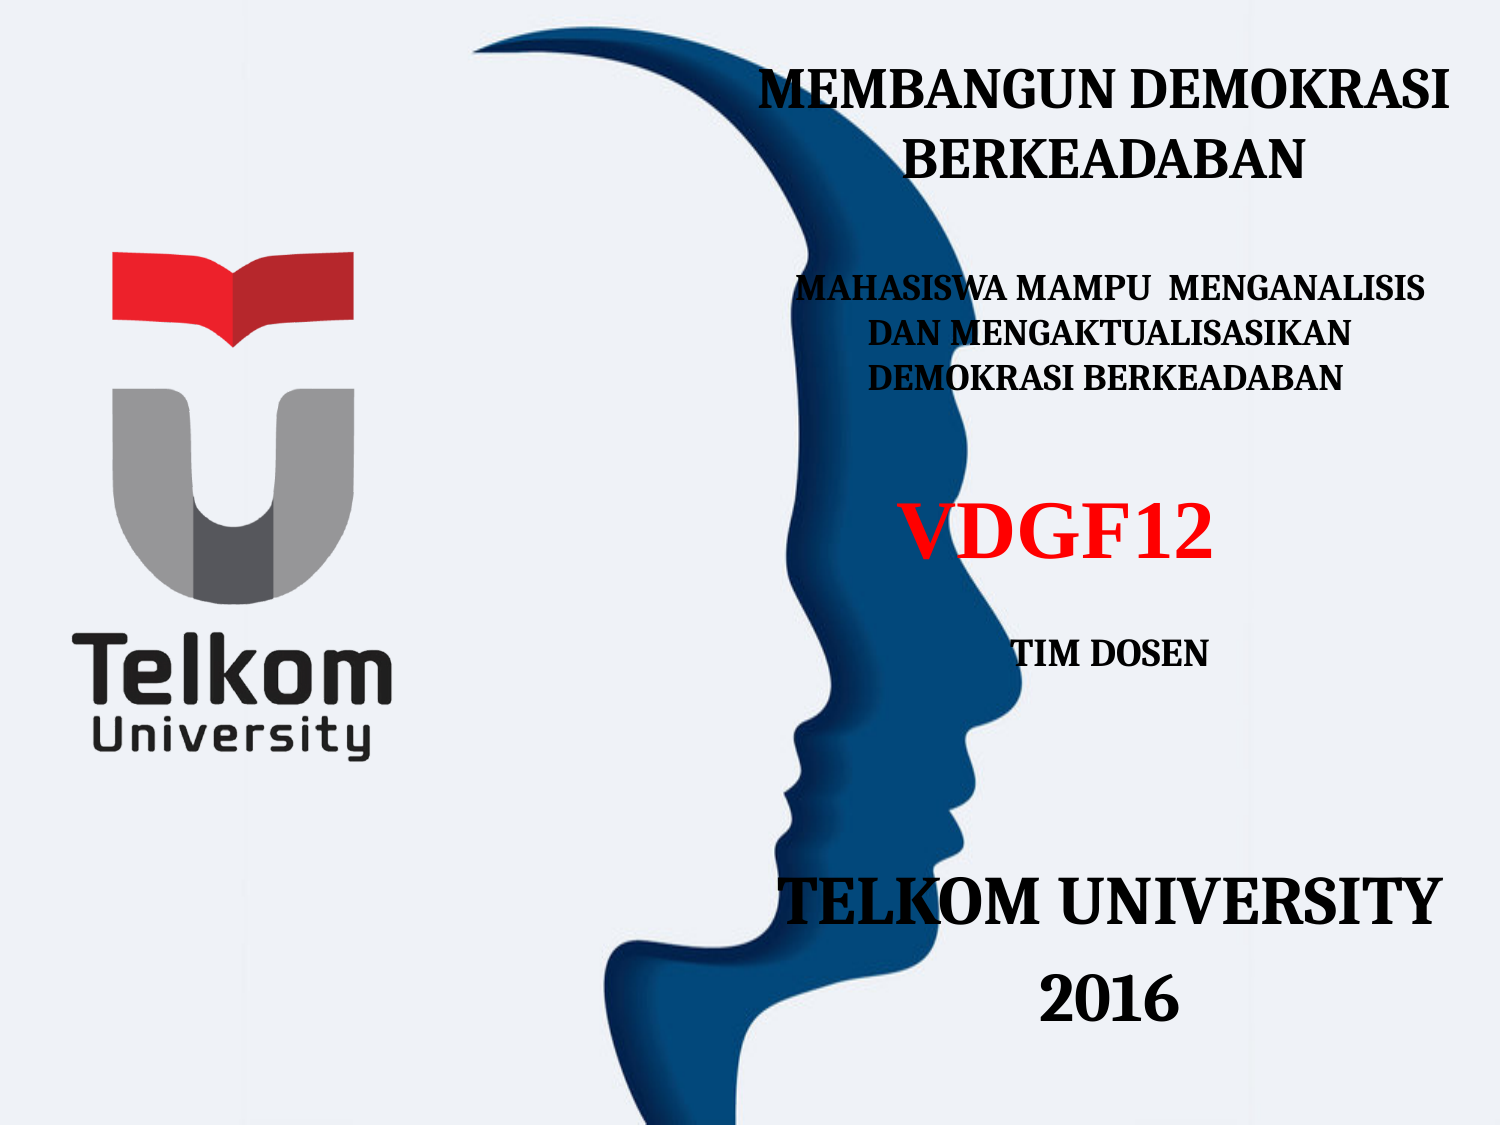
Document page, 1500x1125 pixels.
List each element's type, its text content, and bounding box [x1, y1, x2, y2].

subtitle MAHASISWA MAMPU MENGANALISIS DAN MENGAKTUALISASIKAN DEMOKRASI BERKEADABAN TIM DOSEN TELKOM UNIVERSITY 2016 [761, 255, 1459, 1059]
title MEMBANGUN DEMOKRASI BERKEADABAN [608, 0, 1500, 242]
text_box VDGF12 [881, 468, 1231, 583]
picture [0, 0, 1500, 1125]
